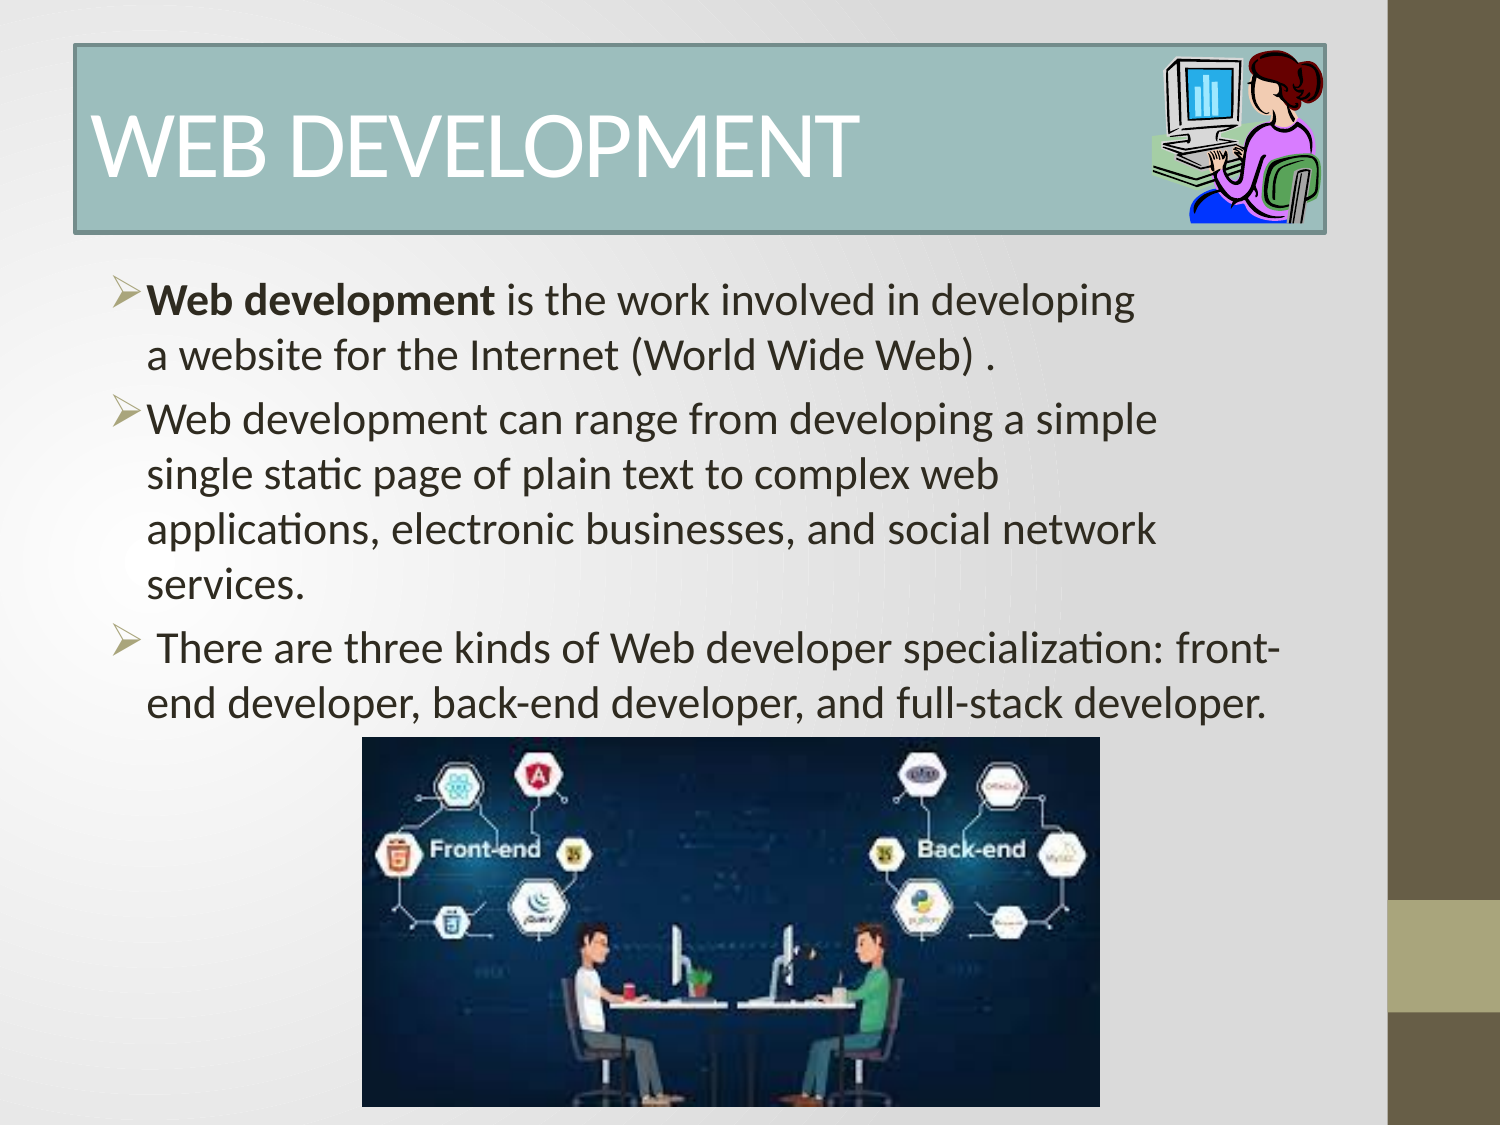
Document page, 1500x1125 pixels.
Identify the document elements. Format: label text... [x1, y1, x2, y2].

picture [1151, 49, 1324, 226]
picture [361, 736, 1101, 1107]
title WEB DEVELOPMENT [73, 43, 1327, 235]
list Web development is the work involved in developing a website for the Internet (World Wide Web) . Web development can range from developing a simple single static page of plain text to complex web applications, electronic businesses, and social network services. There are three kinds of Web developer specialization: front-end developer, back-end developer, and full-stack developer. [75, 262, 1325, 1050]
